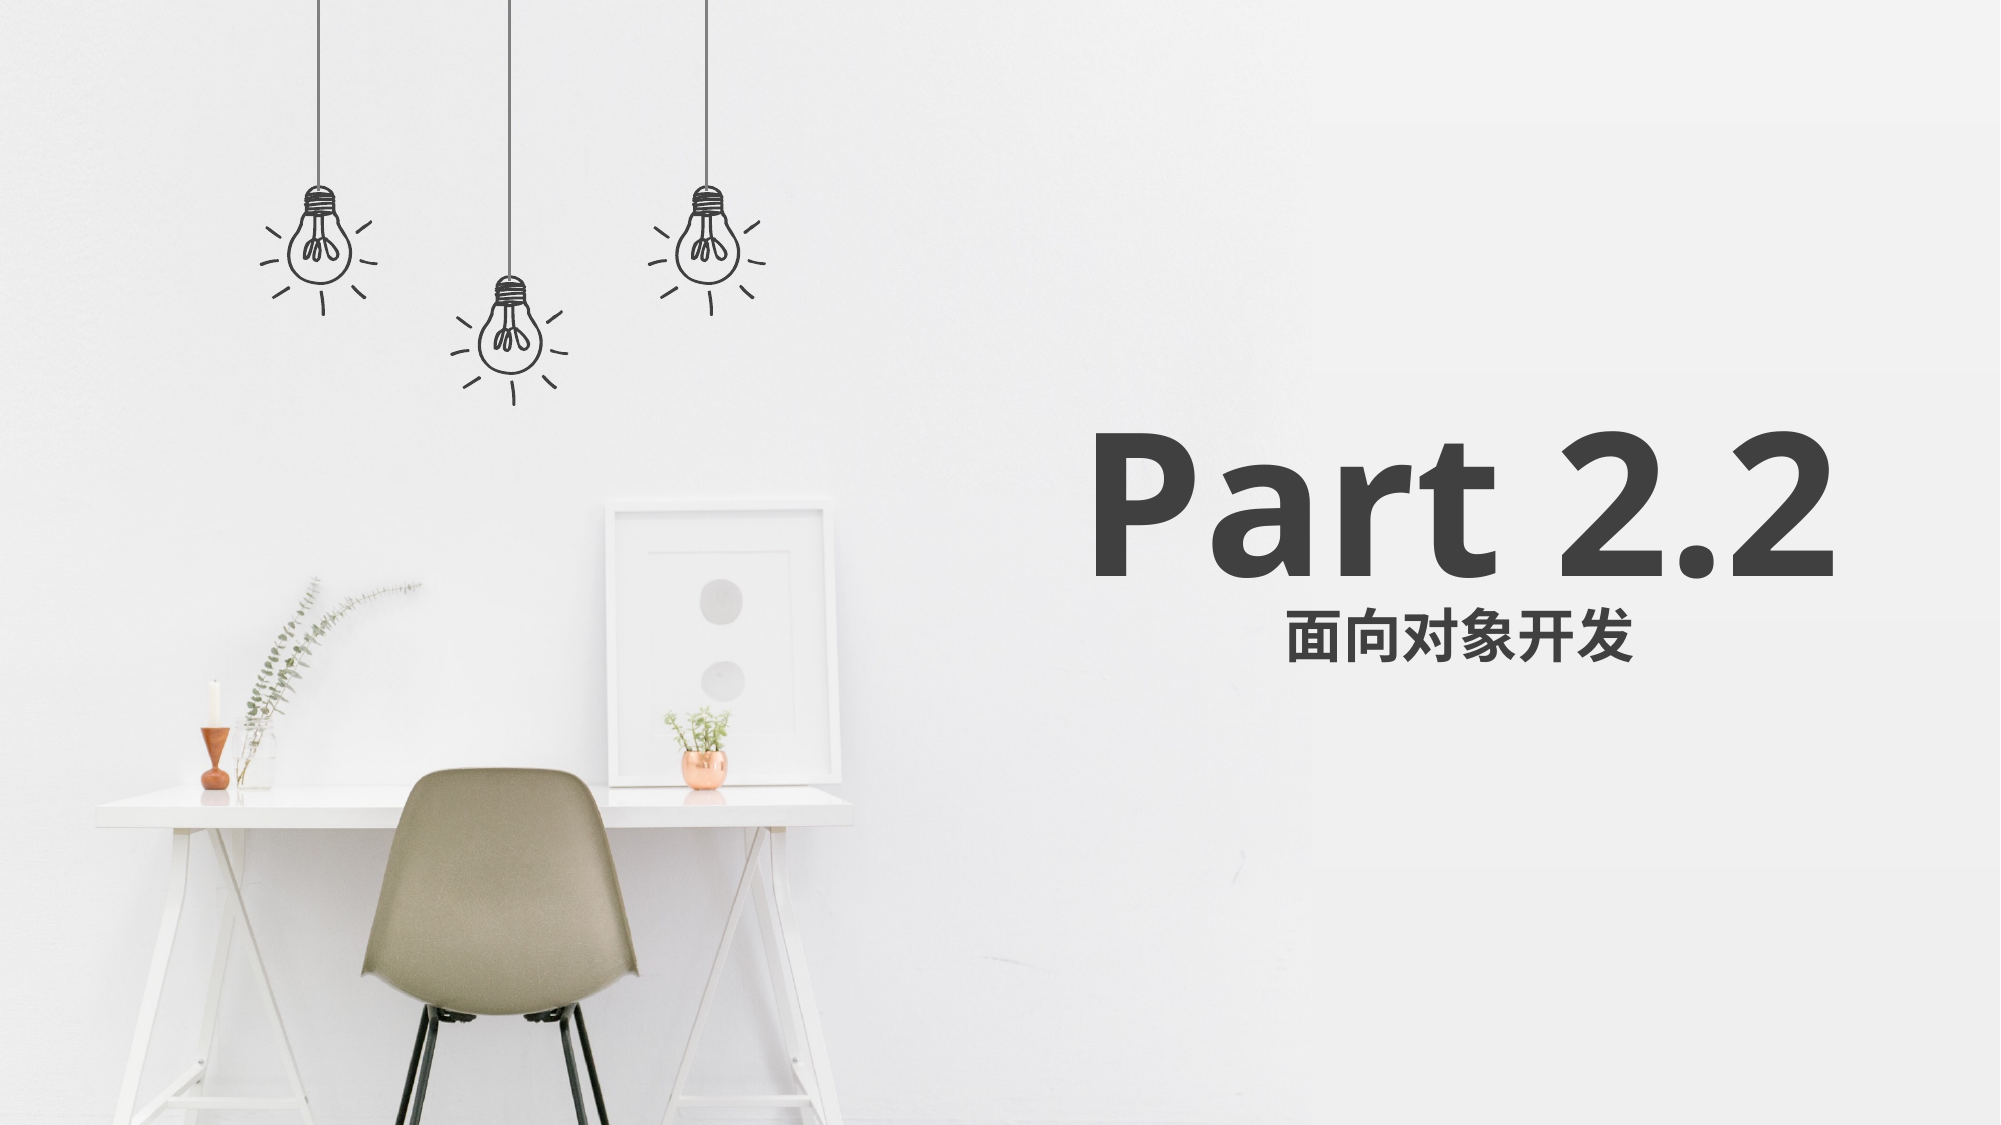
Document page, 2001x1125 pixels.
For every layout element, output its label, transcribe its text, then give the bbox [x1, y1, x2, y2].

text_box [0, 0, 1313, 1125]
text_box 面向对象开发 [1313, 592, 1867, 677]
text_box Part 2.2 [1313, 368, 1968, 624]
